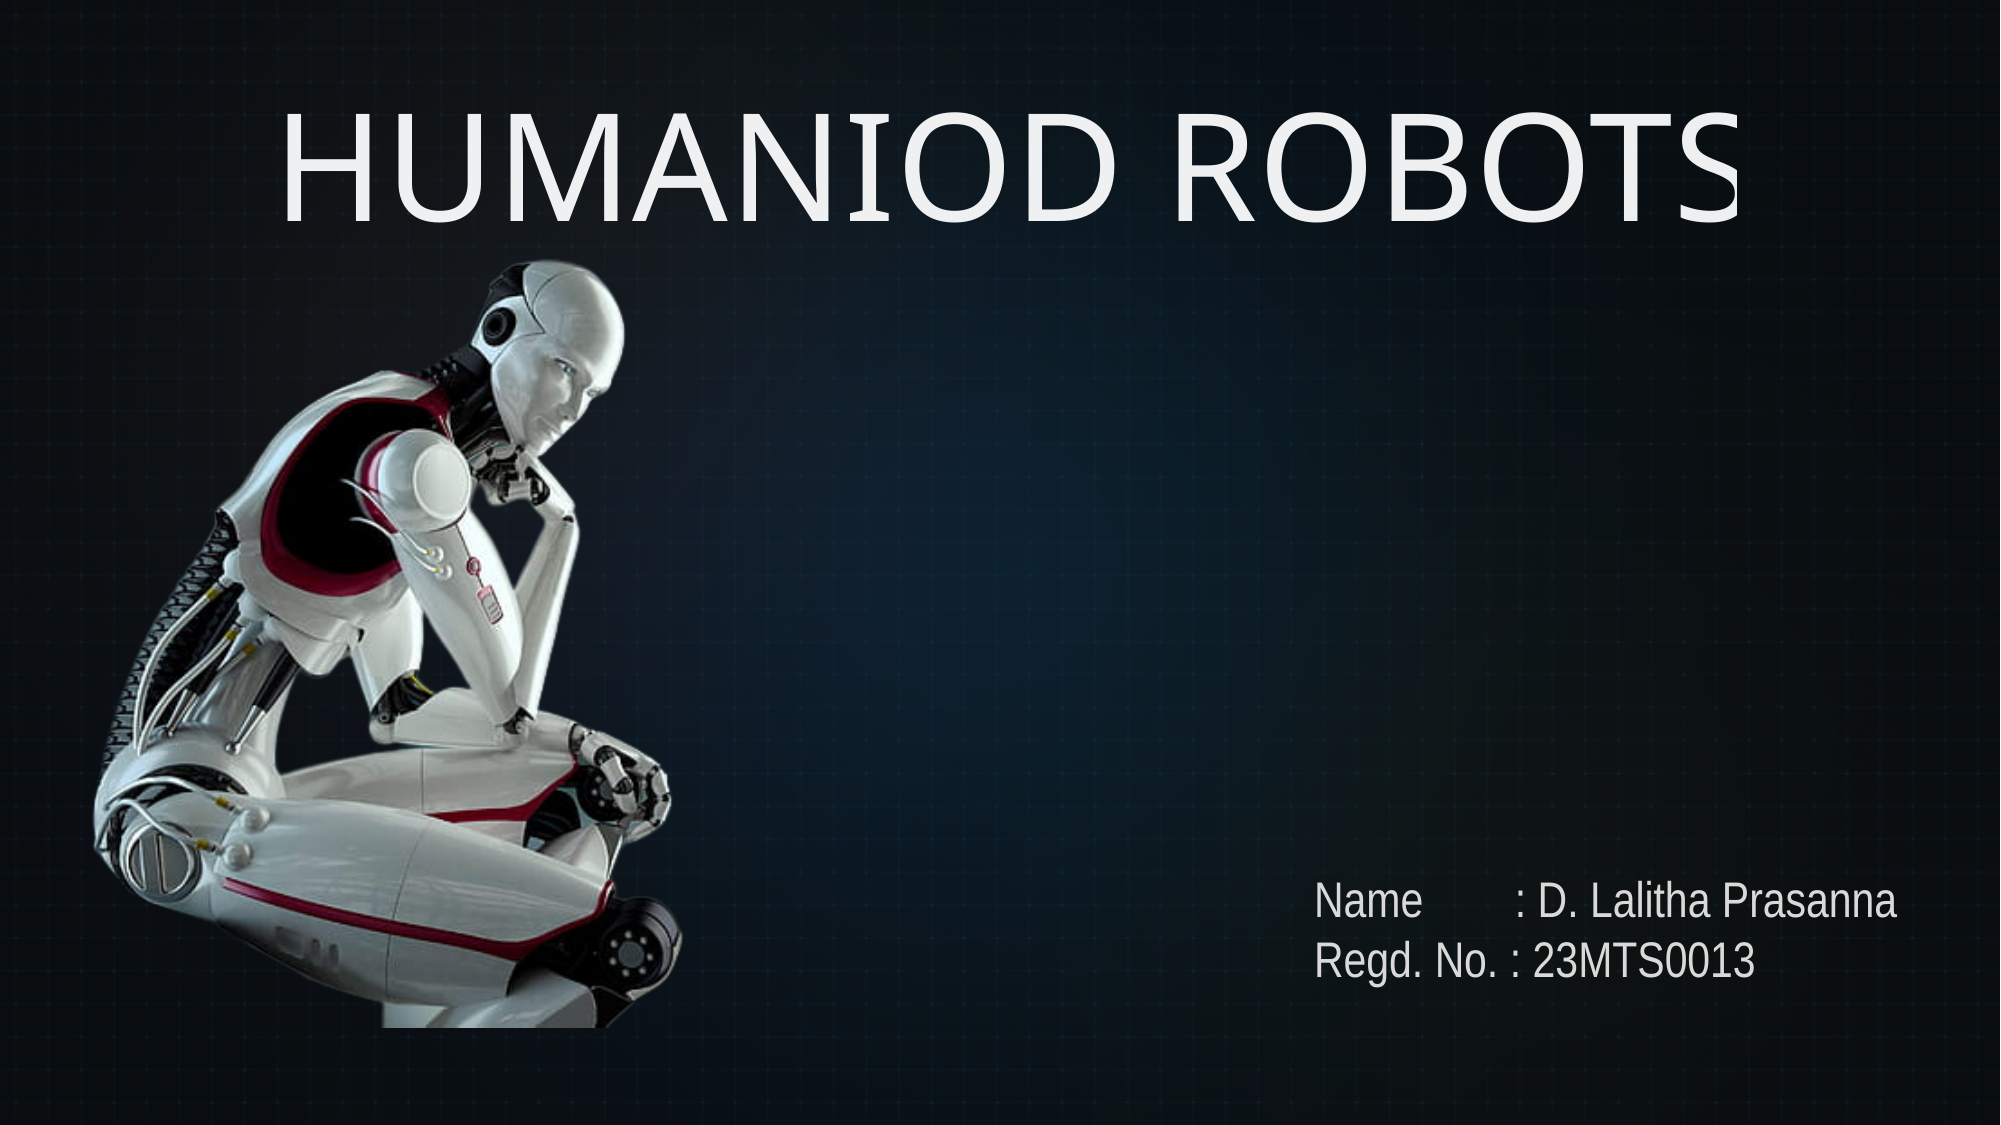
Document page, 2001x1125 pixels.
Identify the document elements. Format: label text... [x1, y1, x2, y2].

text_box Name : D. Lalitha Prasanna Regd. No. : 23MTS0013 [1299, 860, 1925, 996]
picture [0, 0, 2000, 1125]
title HUMANIOD ROBOTS [232, 60, 1799, 262]
